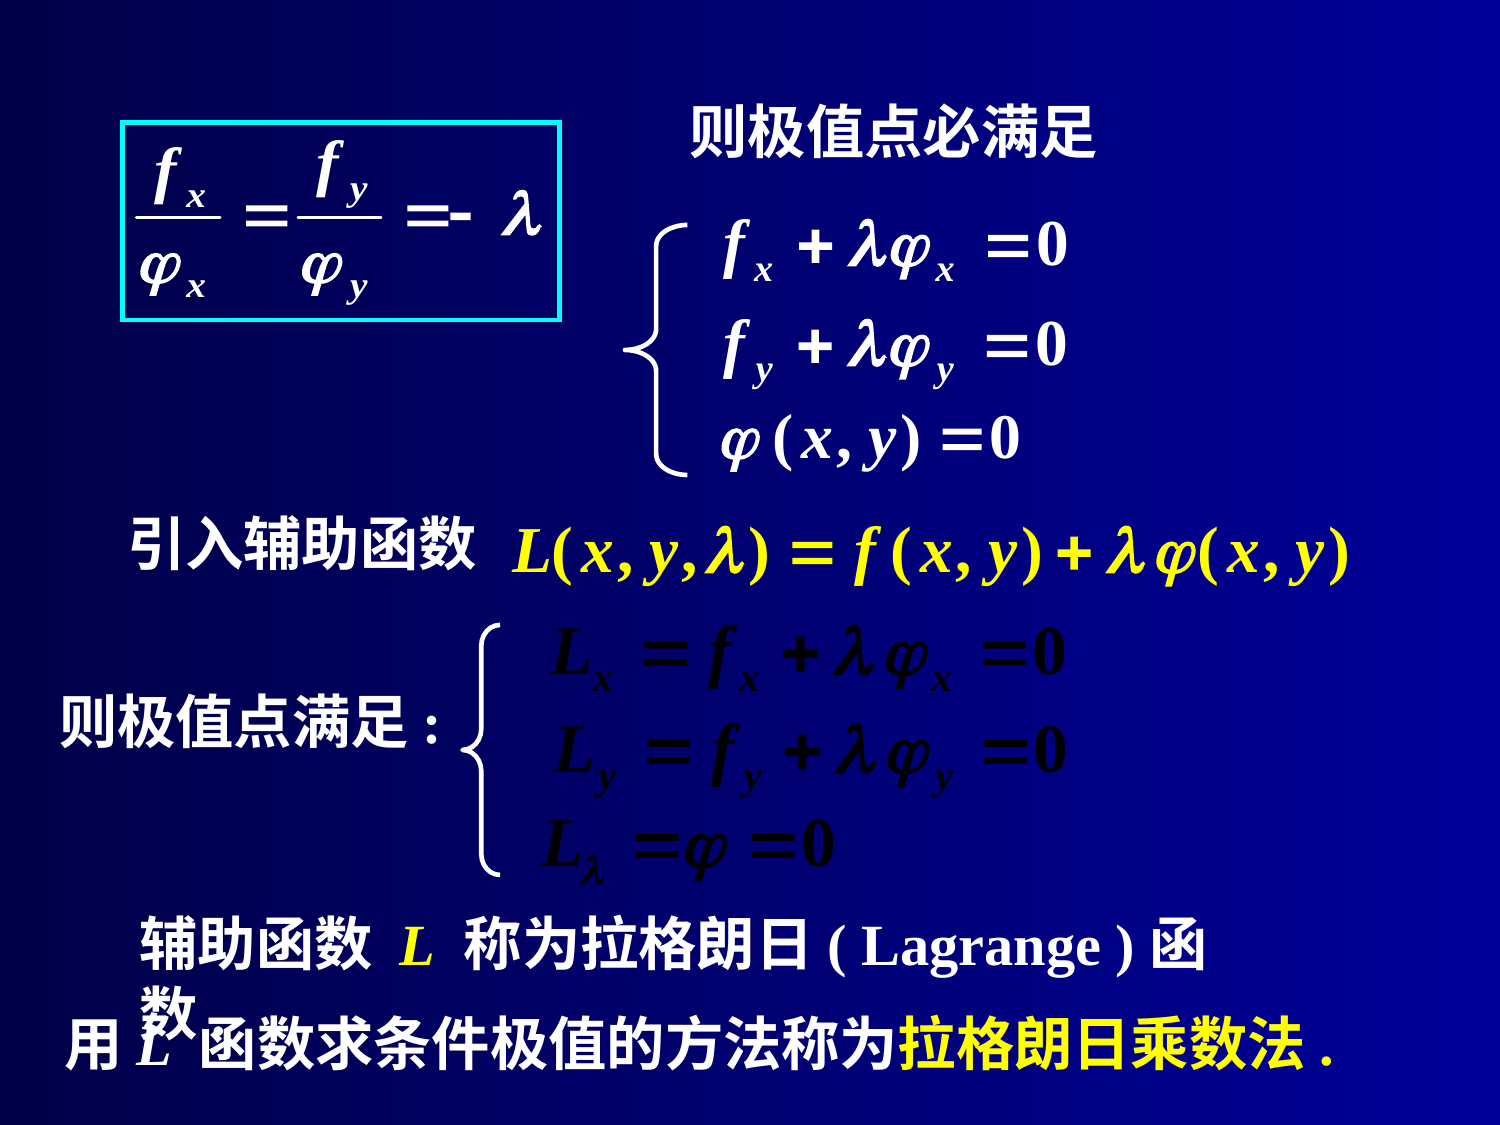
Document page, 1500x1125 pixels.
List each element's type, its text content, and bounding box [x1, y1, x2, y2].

text_box [624, 224, 688, 475]
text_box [536, 604, 1081, 704]
text_box 则极值点必满足 [674, 87, 1138, 173]
text_box 用L 函数求条件极值的方法称为拉格朗日乘数法. [49, 999, 1388, 1085]
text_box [712, 399, 1031, 485]
text_box 辅助函数 L 称为拉格朗日( Lagrange )函数. [124, 899, 1263, 999]
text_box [699, 299, 1076, 404]
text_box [124, 124, 558, 318]
text_box 则极值点满足: [44, 677, 457, 763]
text_box 引入辅助函数 [112, 500, 538, 585]
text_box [527, 796, 846, 902]
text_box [699, 199, 1081, 299]
text_box [462, 624, 501, 875]
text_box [499, 512, 1361, 600]
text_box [539, 702, 1079, 814]
